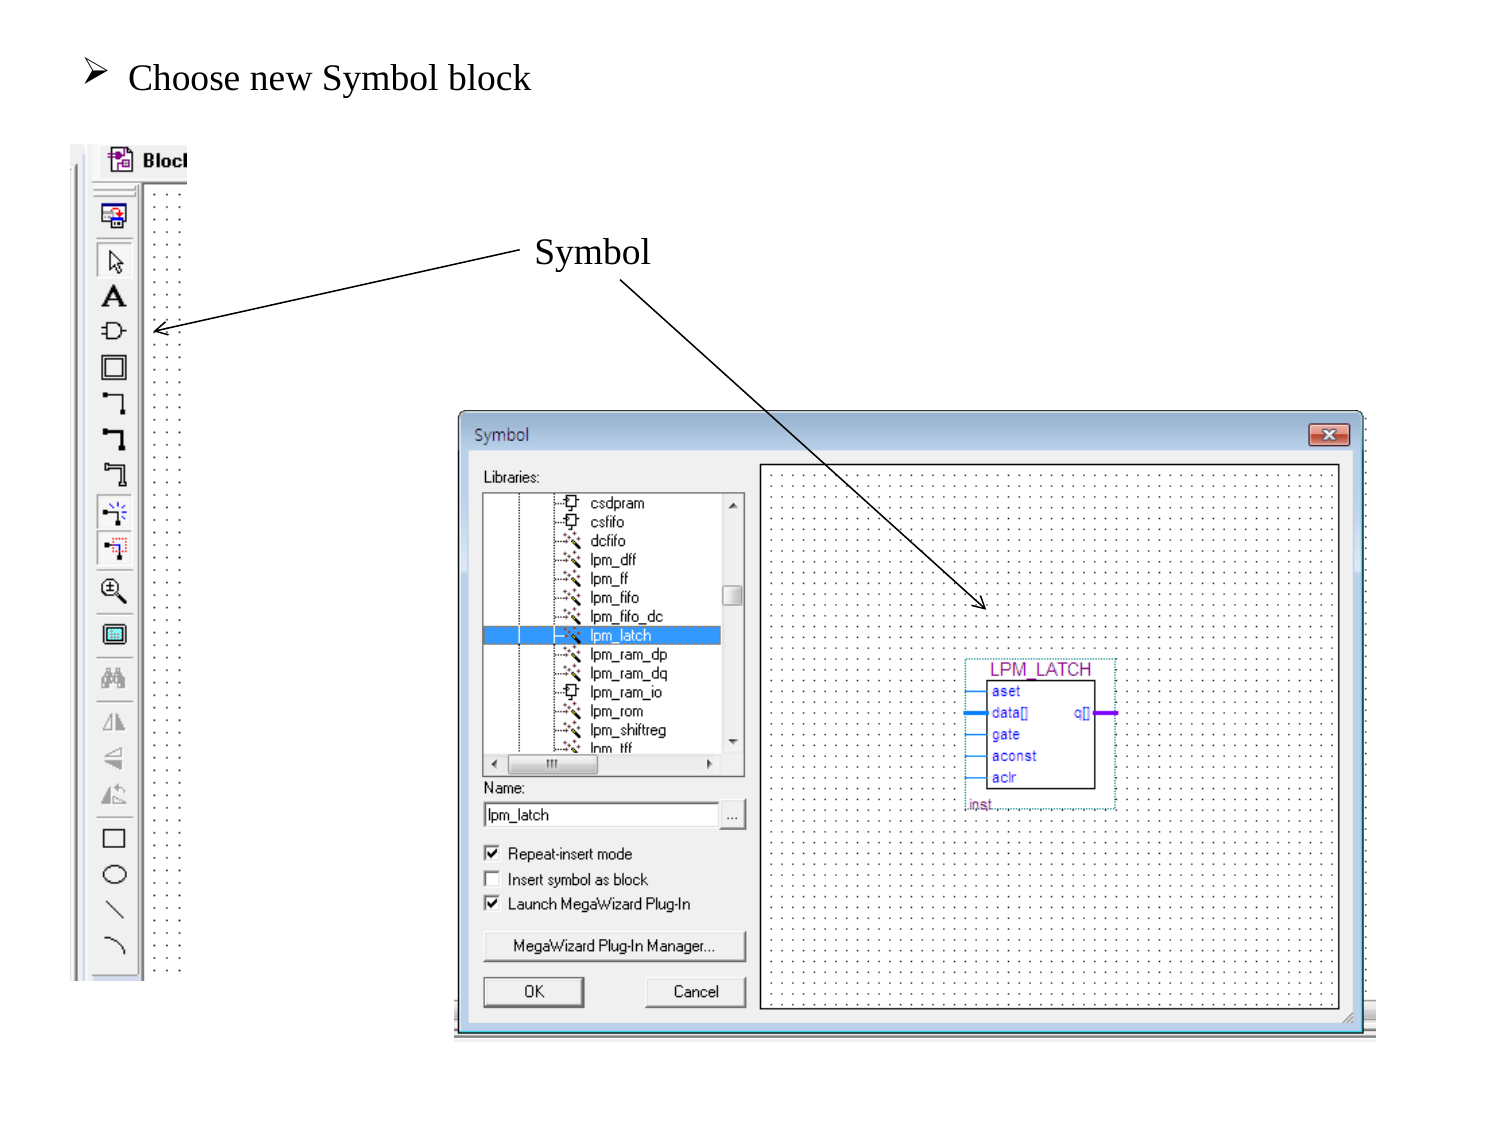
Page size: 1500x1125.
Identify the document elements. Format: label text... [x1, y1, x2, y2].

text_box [153, 249, 520, 332]
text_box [619, 280, 987, 610]
picture [454, 410, 1377, 1042]
picture [70, 144, 187, 982]
text_box Symbol [519, 219, 721, 280]
text_box Choose new Symbol block [66, 45, 699, 106]
